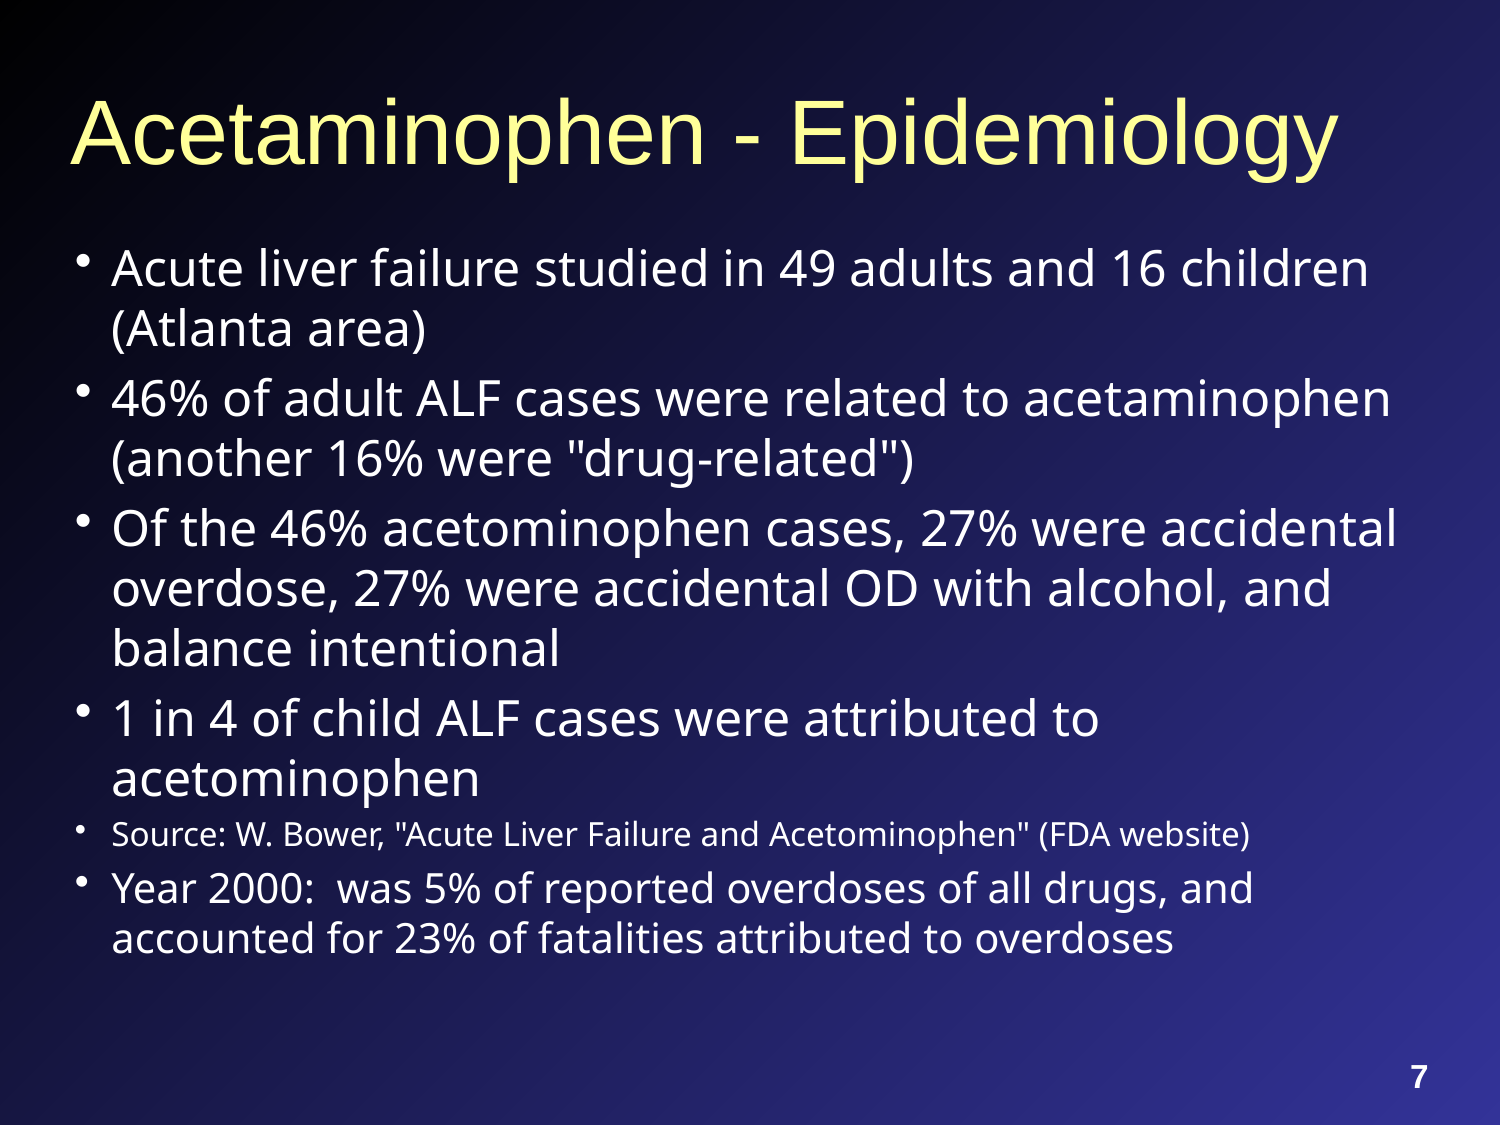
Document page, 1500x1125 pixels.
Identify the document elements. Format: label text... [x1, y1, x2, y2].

title Acetaminophen - Epidemiology [55, 65, 1435, 192]
slide_number 7 [1093, 1044, 1444, 1105]
list Acute liver failure studied in 49 adults and 16 children (Atlanta area) 46% of adult ALF cases were related to acetaminophen (another 16% were "drug-related") Of the 46% acetominophen cases, 27% were accidental overdose, 27% were accidental OD with alcohol, and balance intentional 1 in 4 of child ALF cases were attributed to acetominophen Source: W. Bower, "Acute Liver Failure and Acetominophen" (FDA website) Year 2000: was 5% of reported overdoses of all drugs, and accounted for 23% of fatalities attributed to overdoses [59, 228, 1437, 1057]
